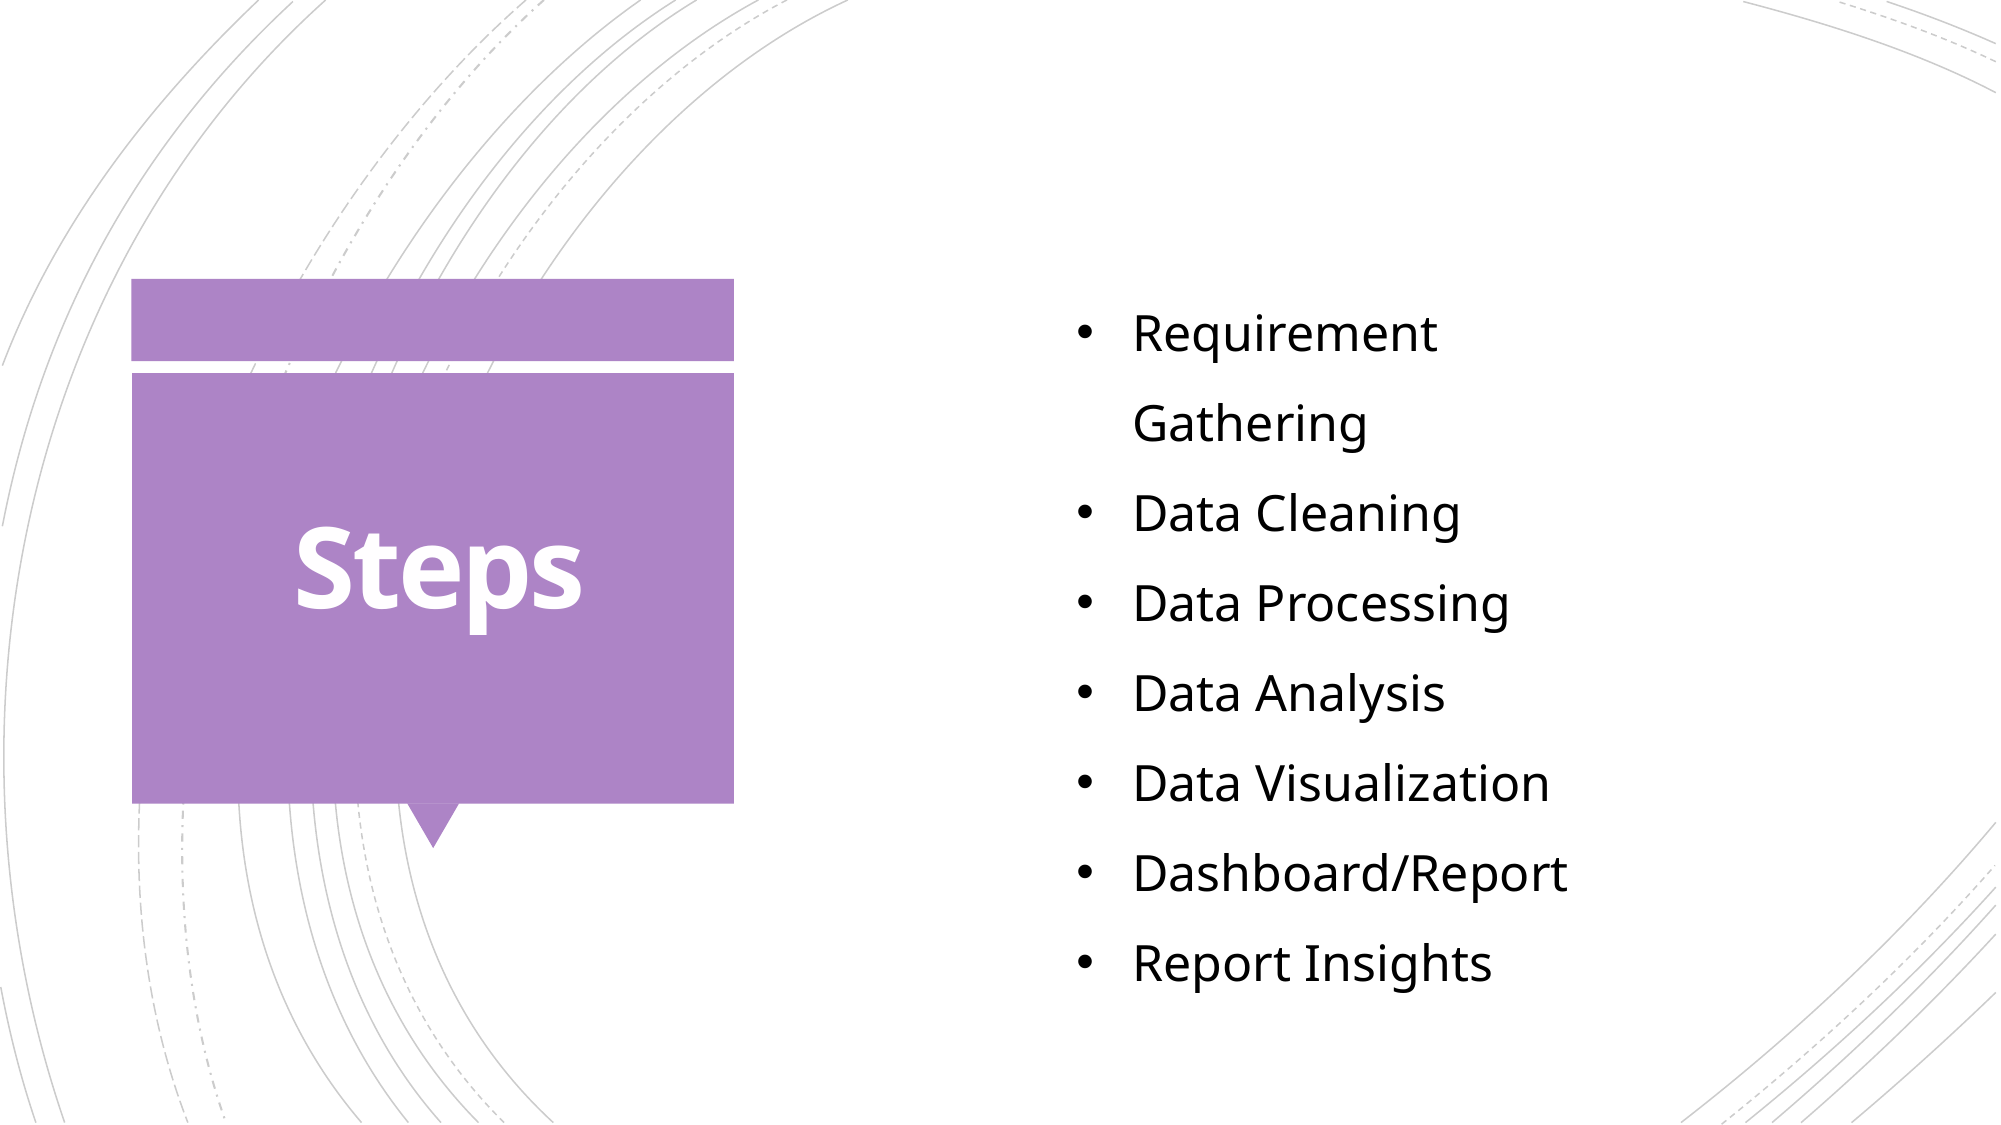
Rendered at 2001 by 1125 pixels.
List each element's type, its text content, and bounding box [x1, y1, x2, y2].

text_box Requirement Gathering Data Cleaning Data Processing Data Analysis Data Visualization Dashboard/Report Report Insights [1061, 203, 1691, 999]
title Steps [142, 375, 737, 773]
